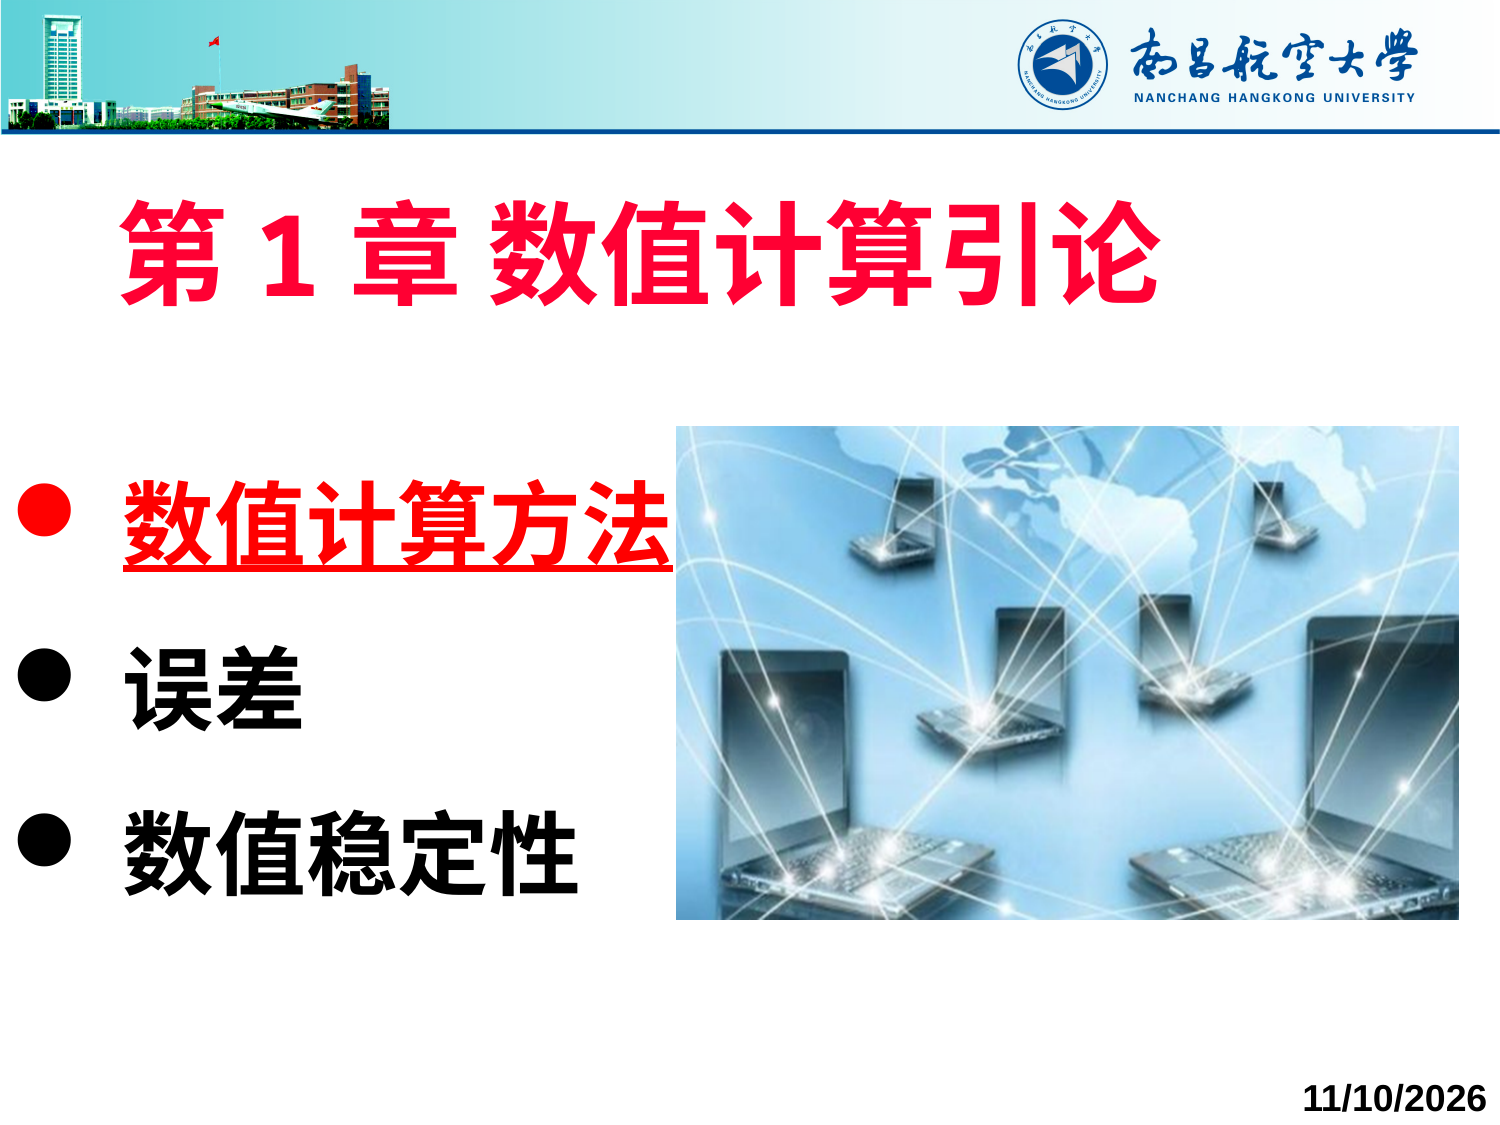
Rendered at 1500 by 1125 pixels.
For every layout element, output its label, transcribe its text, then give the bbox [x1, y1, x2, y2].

picture [0, 0, 1500, 135]
text_box 第1章 数值计算引论 [100, 163, 1459, 327]
picture [676, 426, 1459, 920]
text_box 数值计算方法 误差 数值稳定性 [0, 404, 693, 915]
